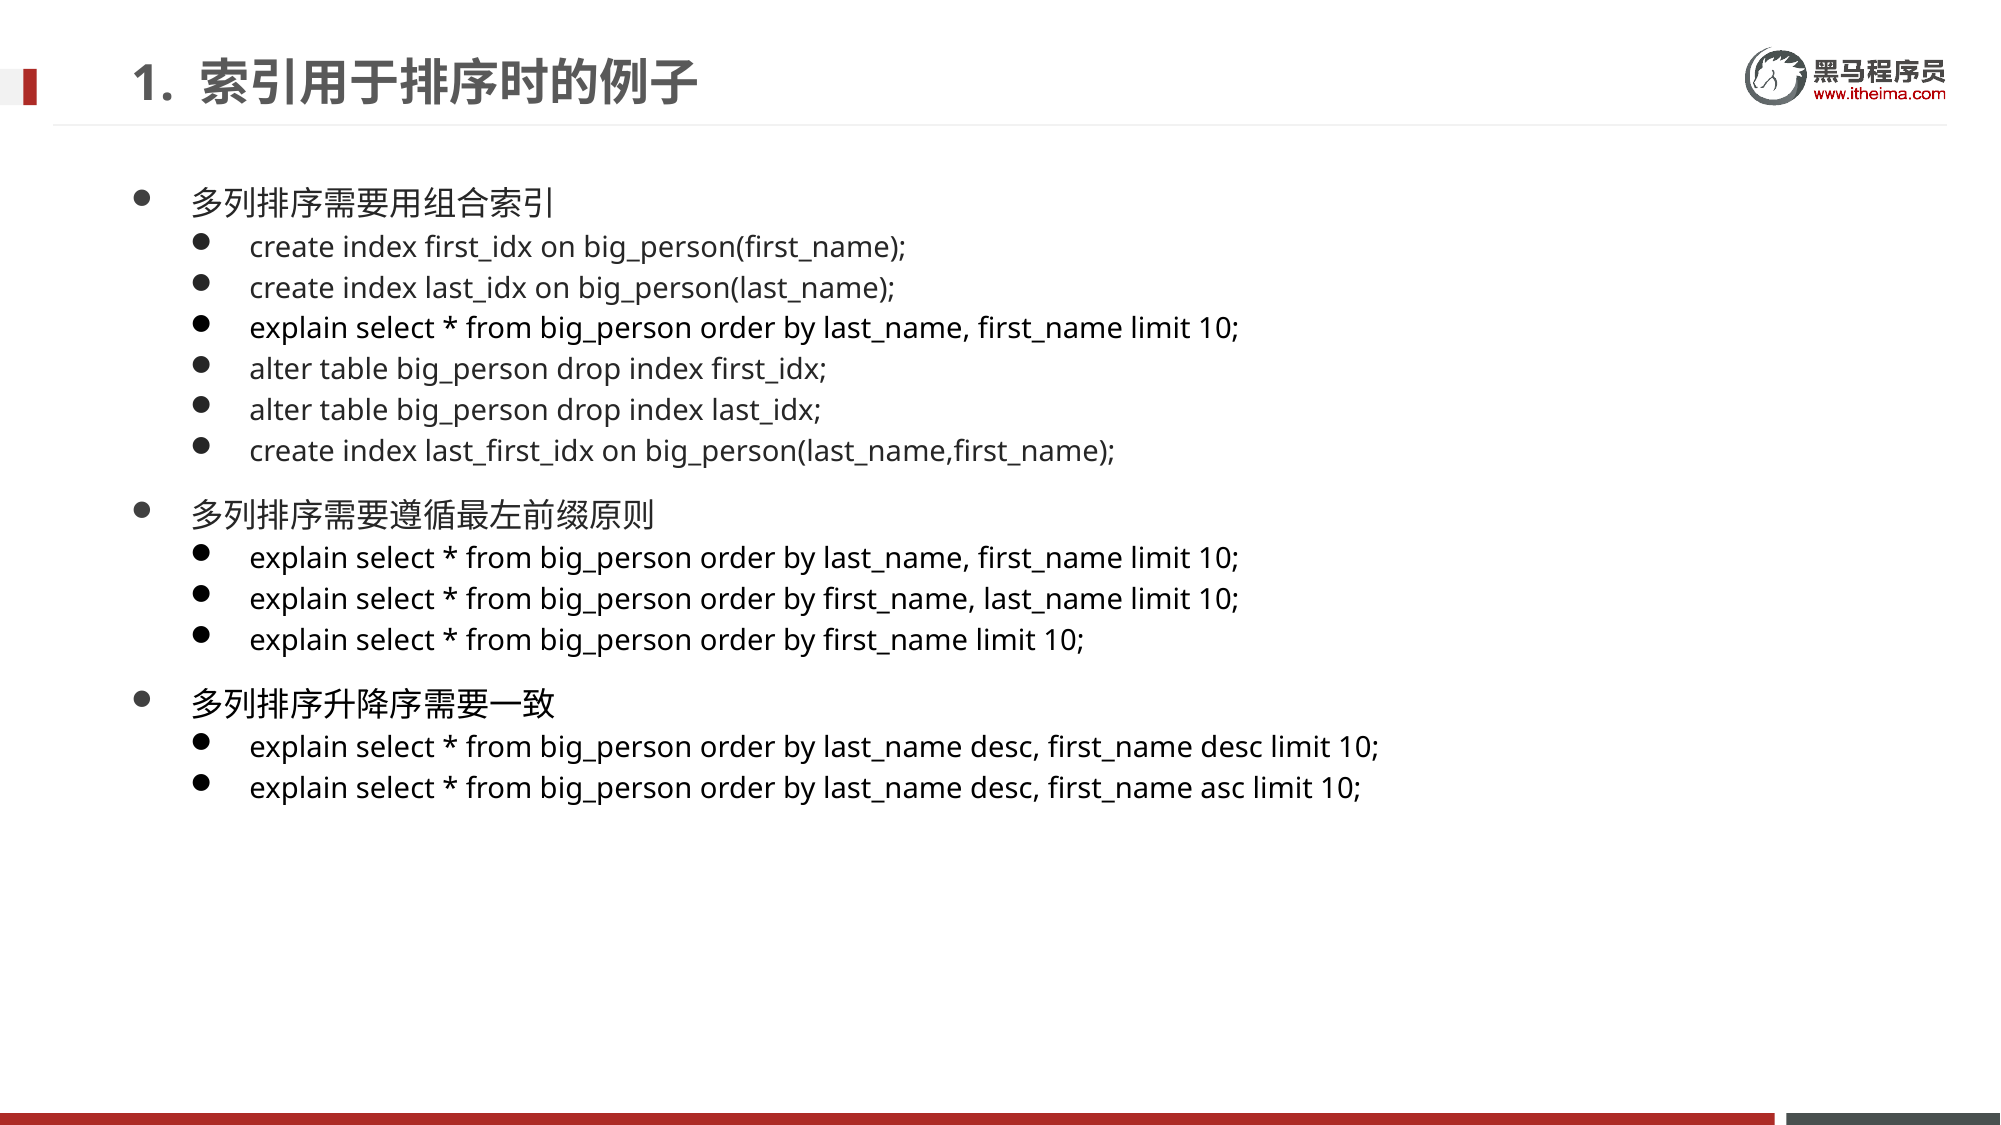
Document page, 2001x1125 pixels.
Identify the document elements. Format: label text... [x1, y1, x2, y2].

picture [1744, 46, 1946, 106]
title 1. 索引用于排序时的例子 [116, 38, 1556, 124]
list 多列排序需要用组合索引 create index first_idx on big_person(first_name); create index last_idx on big_person(last_name); explain select * from big_person order by last_name, first_name limit 10; alter table big_person drop index first_idx; alter table big_person drop index last_idx; create index last_first_idx on big_person(last_name,first_name); 多列排序需要遵循最左前缀原则 explain select * from big_person order by last_name, first_name limit 10; explain select * from big_person order by first_name, last_name limit 10; explain select * from big_person order by first_name limit 10; 多列排序升降序需要一致 explain select * from big_person order by last_name desc, first_name desc limit 10; explain select * from big_person order by last_name desc, first_name asc limit 10; [116, 155, 1880, 848]
